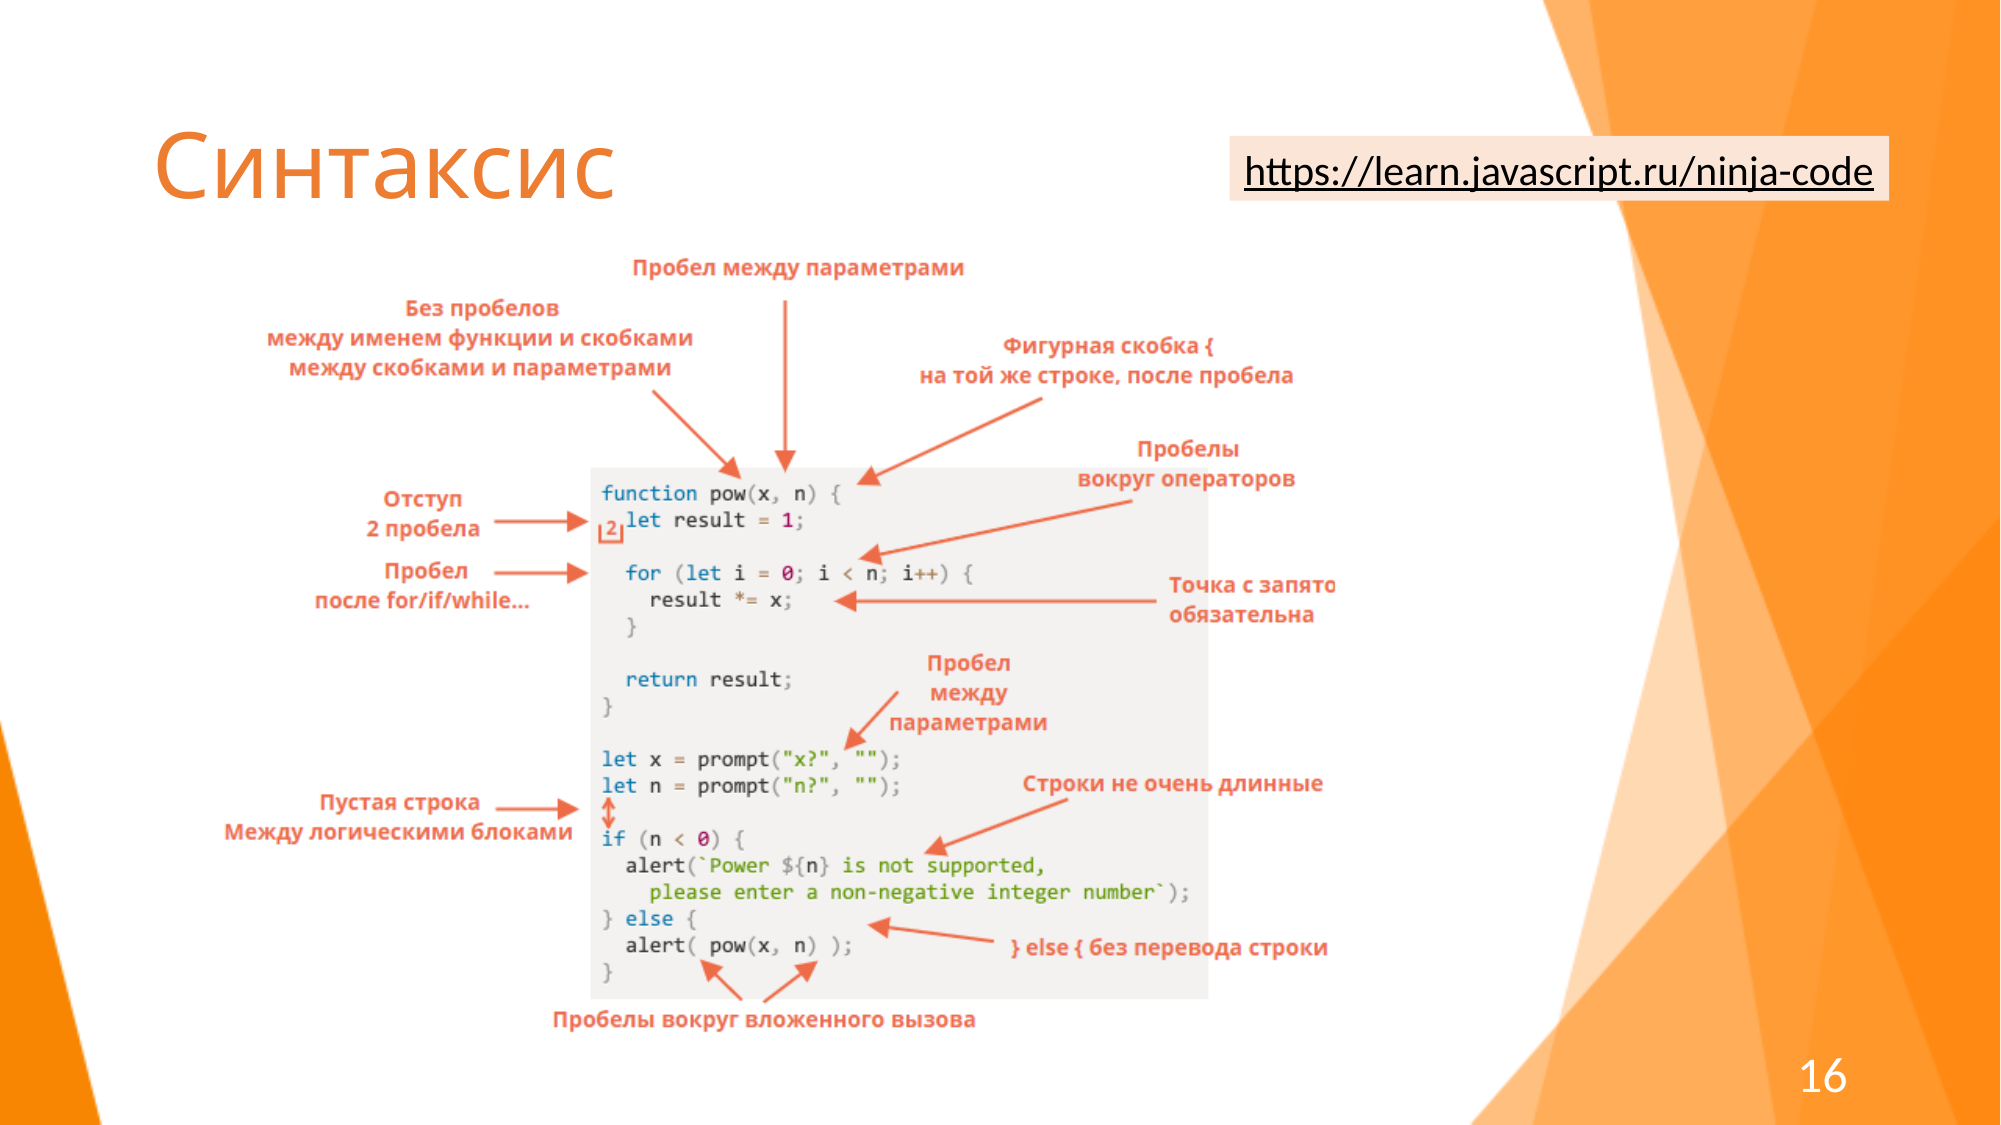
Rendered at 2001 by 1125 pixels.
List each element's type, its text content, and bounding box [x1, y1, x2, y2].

slide_number 16 [1412, 1042, 1863, 1103]
picture [0, 0, 2001, 1125]
text_box https://learn.javascript.ru/ninja-code [1229, 135, 1890, 201]
title Синтаксис [137, 59, 1863, 278]
